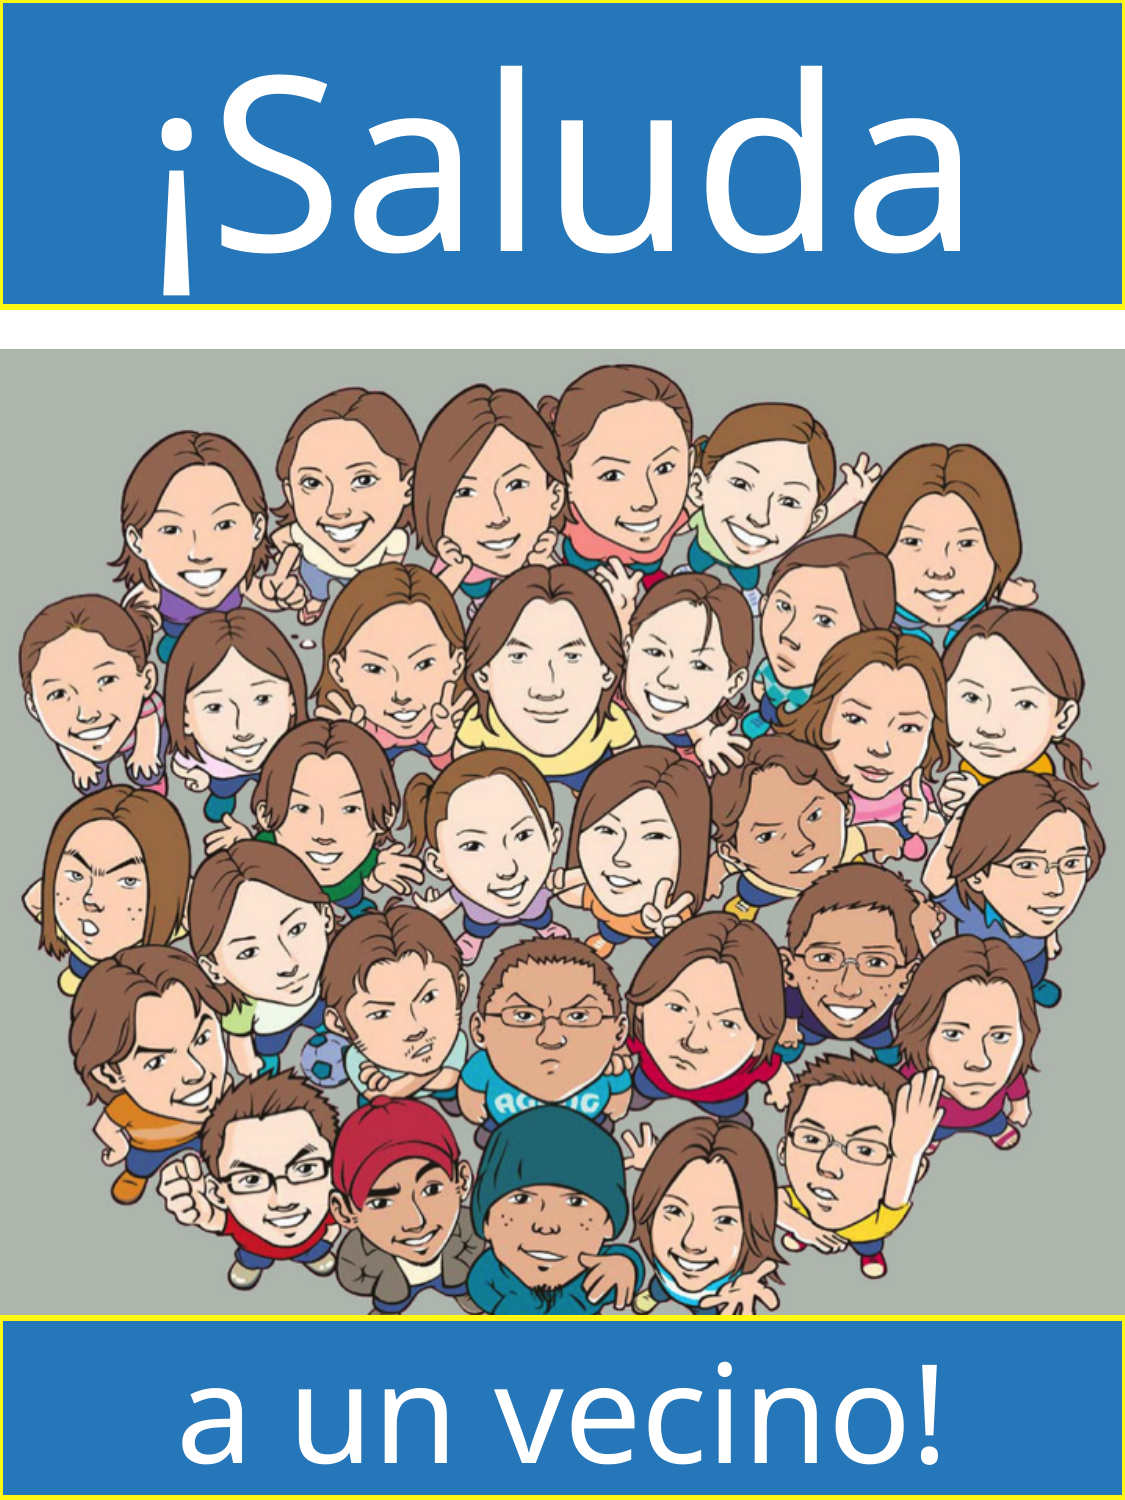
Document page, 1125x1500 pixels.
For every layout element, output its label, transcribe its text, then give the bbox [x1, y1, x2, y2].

text_box ¡Saluda [0, 0, 1125, 308]
text_box a un vecino! [0, 1385, 1125, 1498]
picture [0, 349, 1125, 1379]
